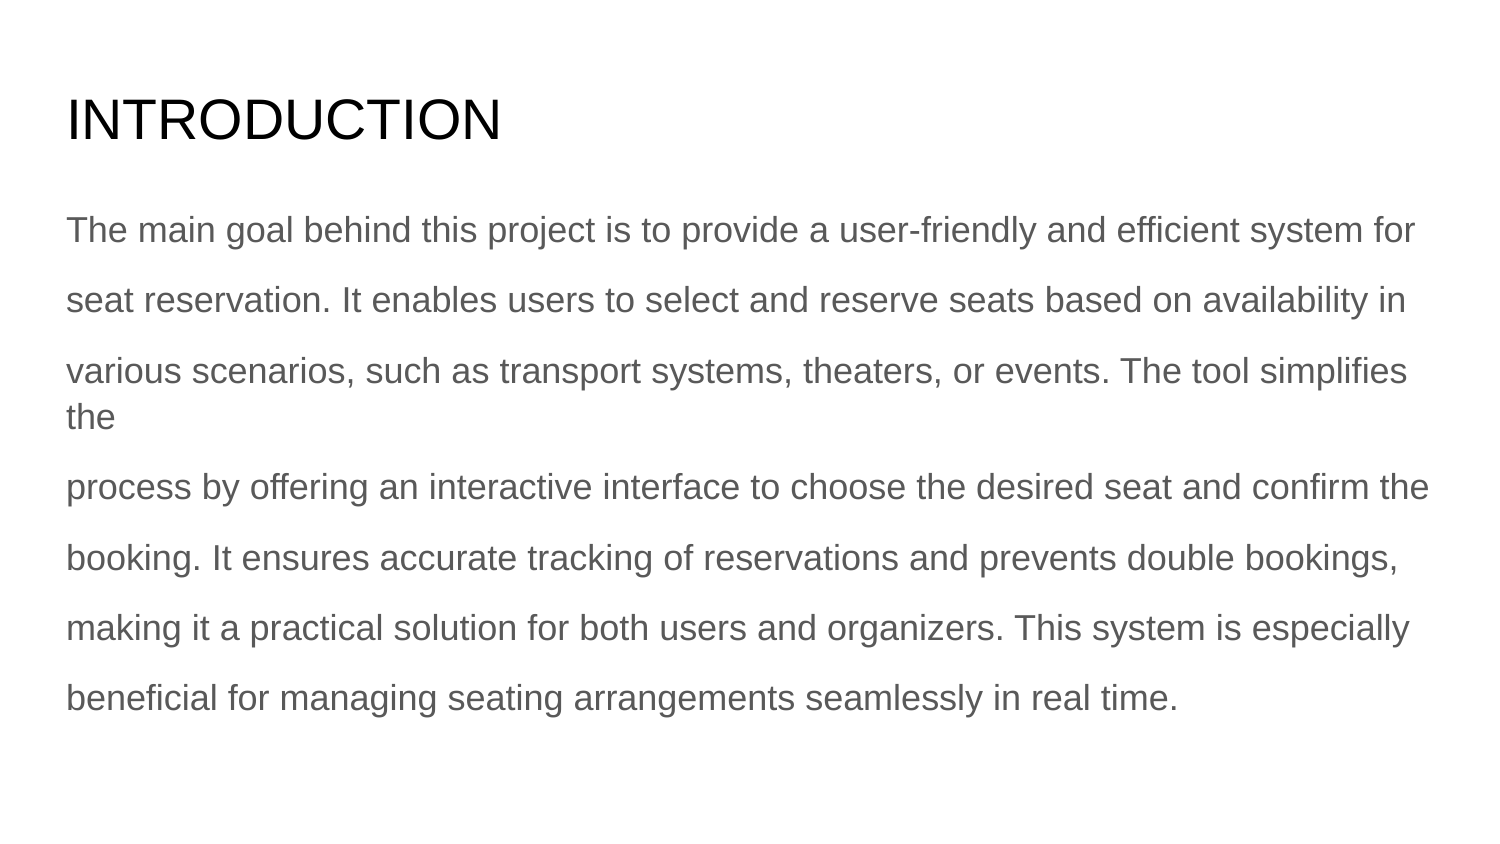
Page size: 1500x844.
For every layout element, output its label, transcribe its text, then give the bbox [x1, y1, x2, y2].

title INTRODUCTION [51, 72, 1449, 167]
list The main goal behind this project is to provide a user-friendly and efficient system for seat reservation. It enables users to select and reserve seats based on availability in various scenarios, such as transport systems, theaters, or events. The tool simplifies the process by offering an interactive interface to choose the desired seat and confirm the booking. It ensures accurate tracking of reservations and prevents double bookings, making it a practical solution for both users and organizers. This system is especially beneficial for managing seating arrangements seamlessly in real time. [51, 189, 1449, 750]
